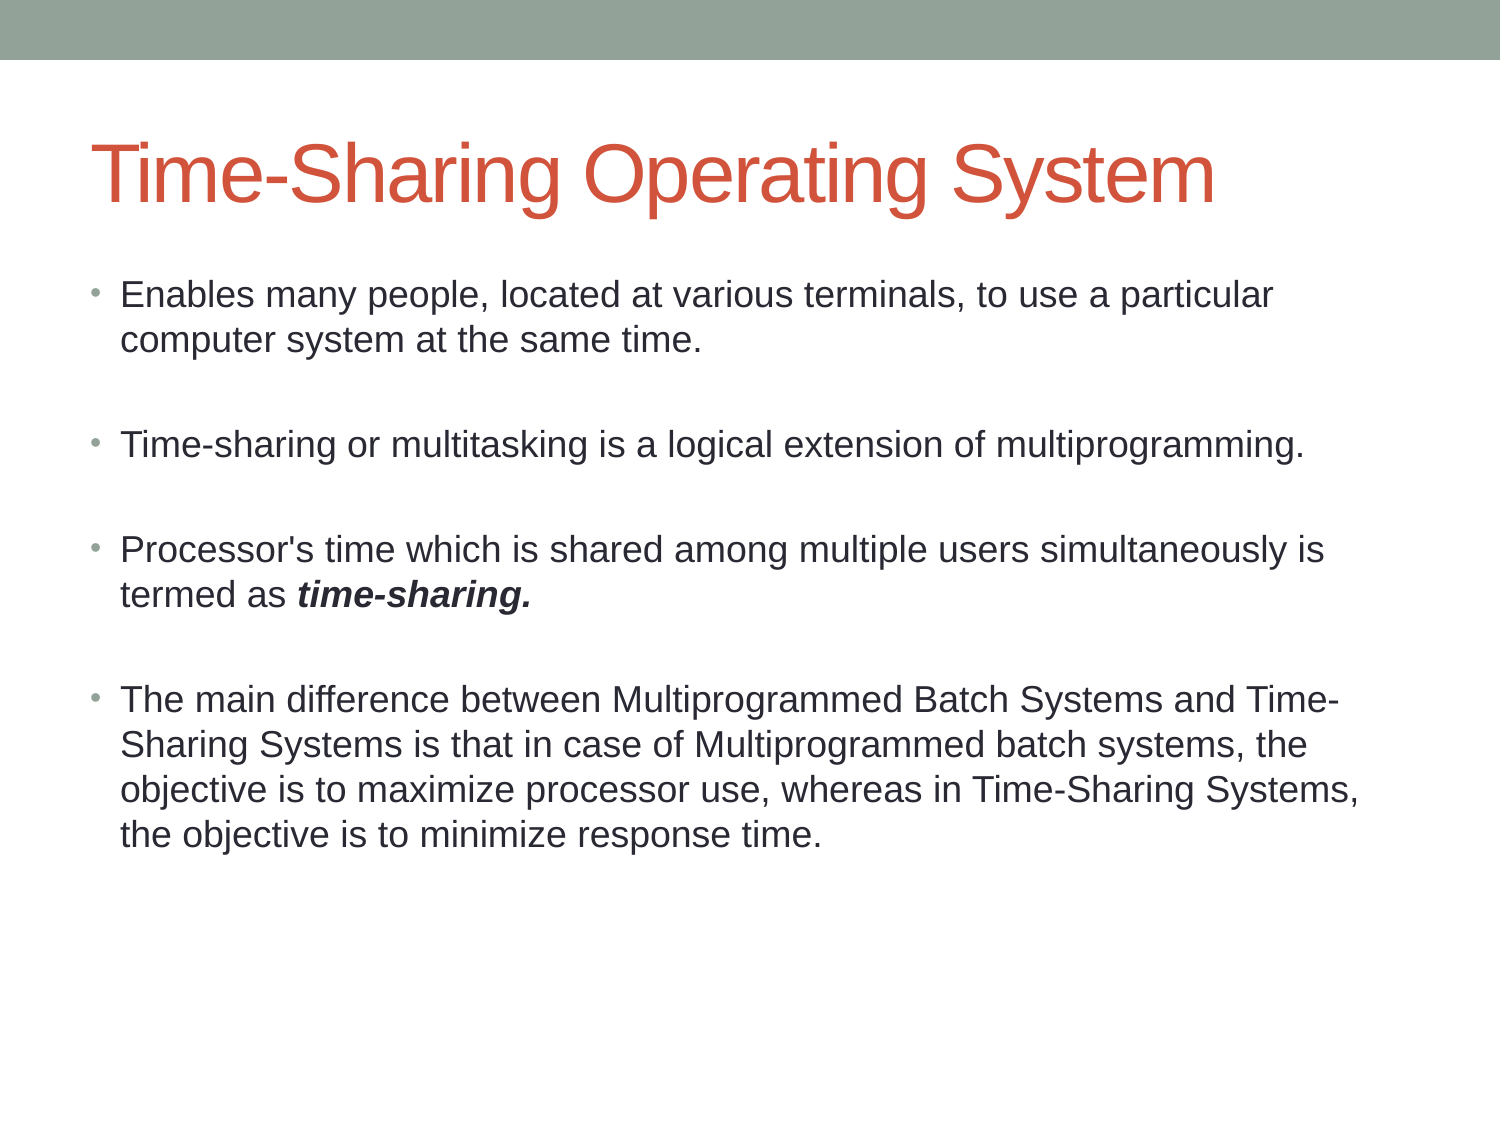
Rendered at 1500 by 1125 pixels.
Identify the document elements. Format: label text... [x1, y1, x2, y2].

title Time-Sharing Operating System [75, 87, 1425, 250]
list Enables many people, located at various terminals, to use a particular computer system at the same time. Time-sharing or multitasking is a logical extension of multiprogramming. Processor's time which is shared among multiple users simultaneously is termed as time-sharing. The main difference between Multiprogrammed Batch Systems and Time-Sharing Systems is that in case of Multiprogrammed batch systems, the objective is to maximize processor use, whereas in Time-Sharing Systems, the objective is to minimize response time. [75, 262, 1425, 1063]
